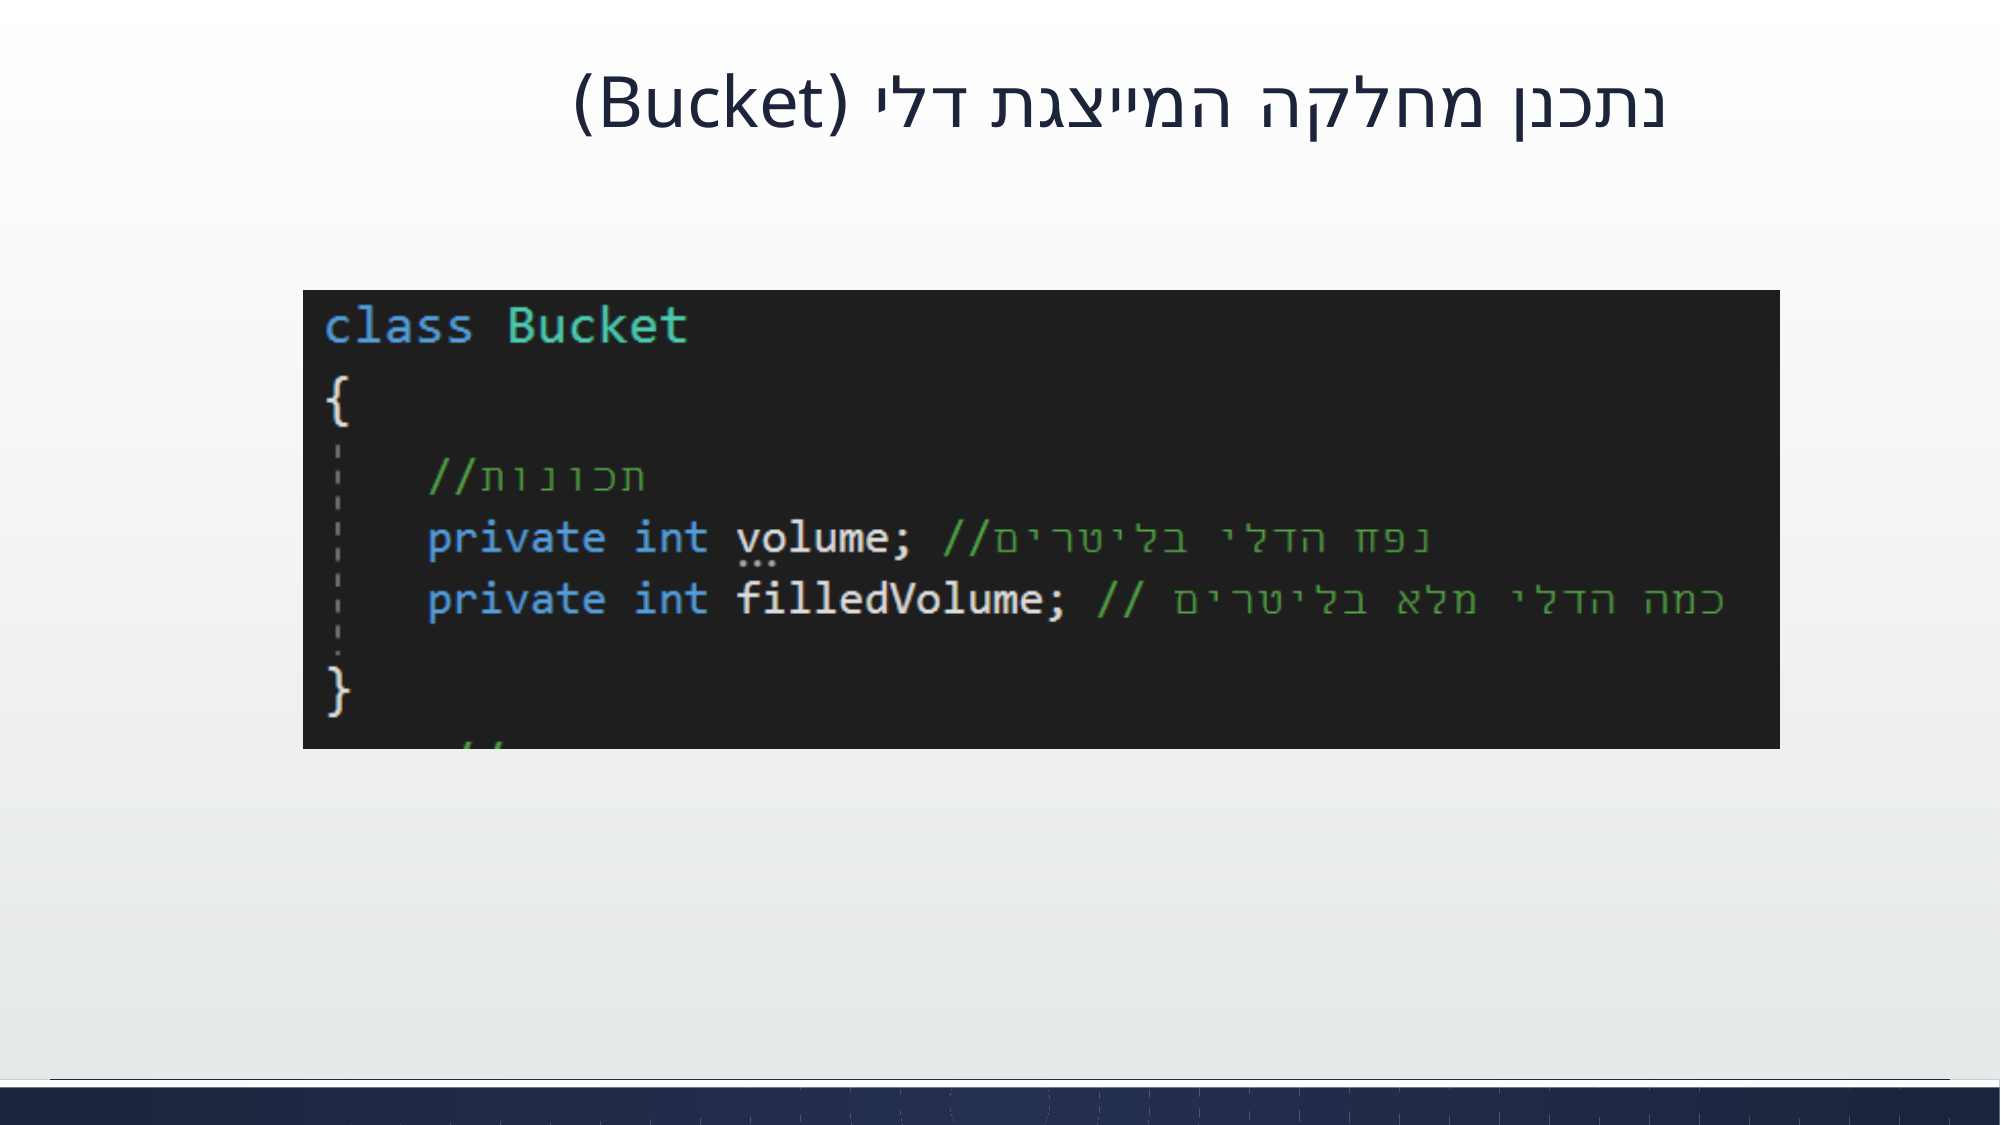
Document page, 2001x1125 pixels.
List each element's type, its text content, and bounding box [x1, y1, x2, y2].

picture [303, 290, 1780, 749]
title נתכנן מחלקה המייצגת דלי (Bucket) [125, 0, 1686, 151]
